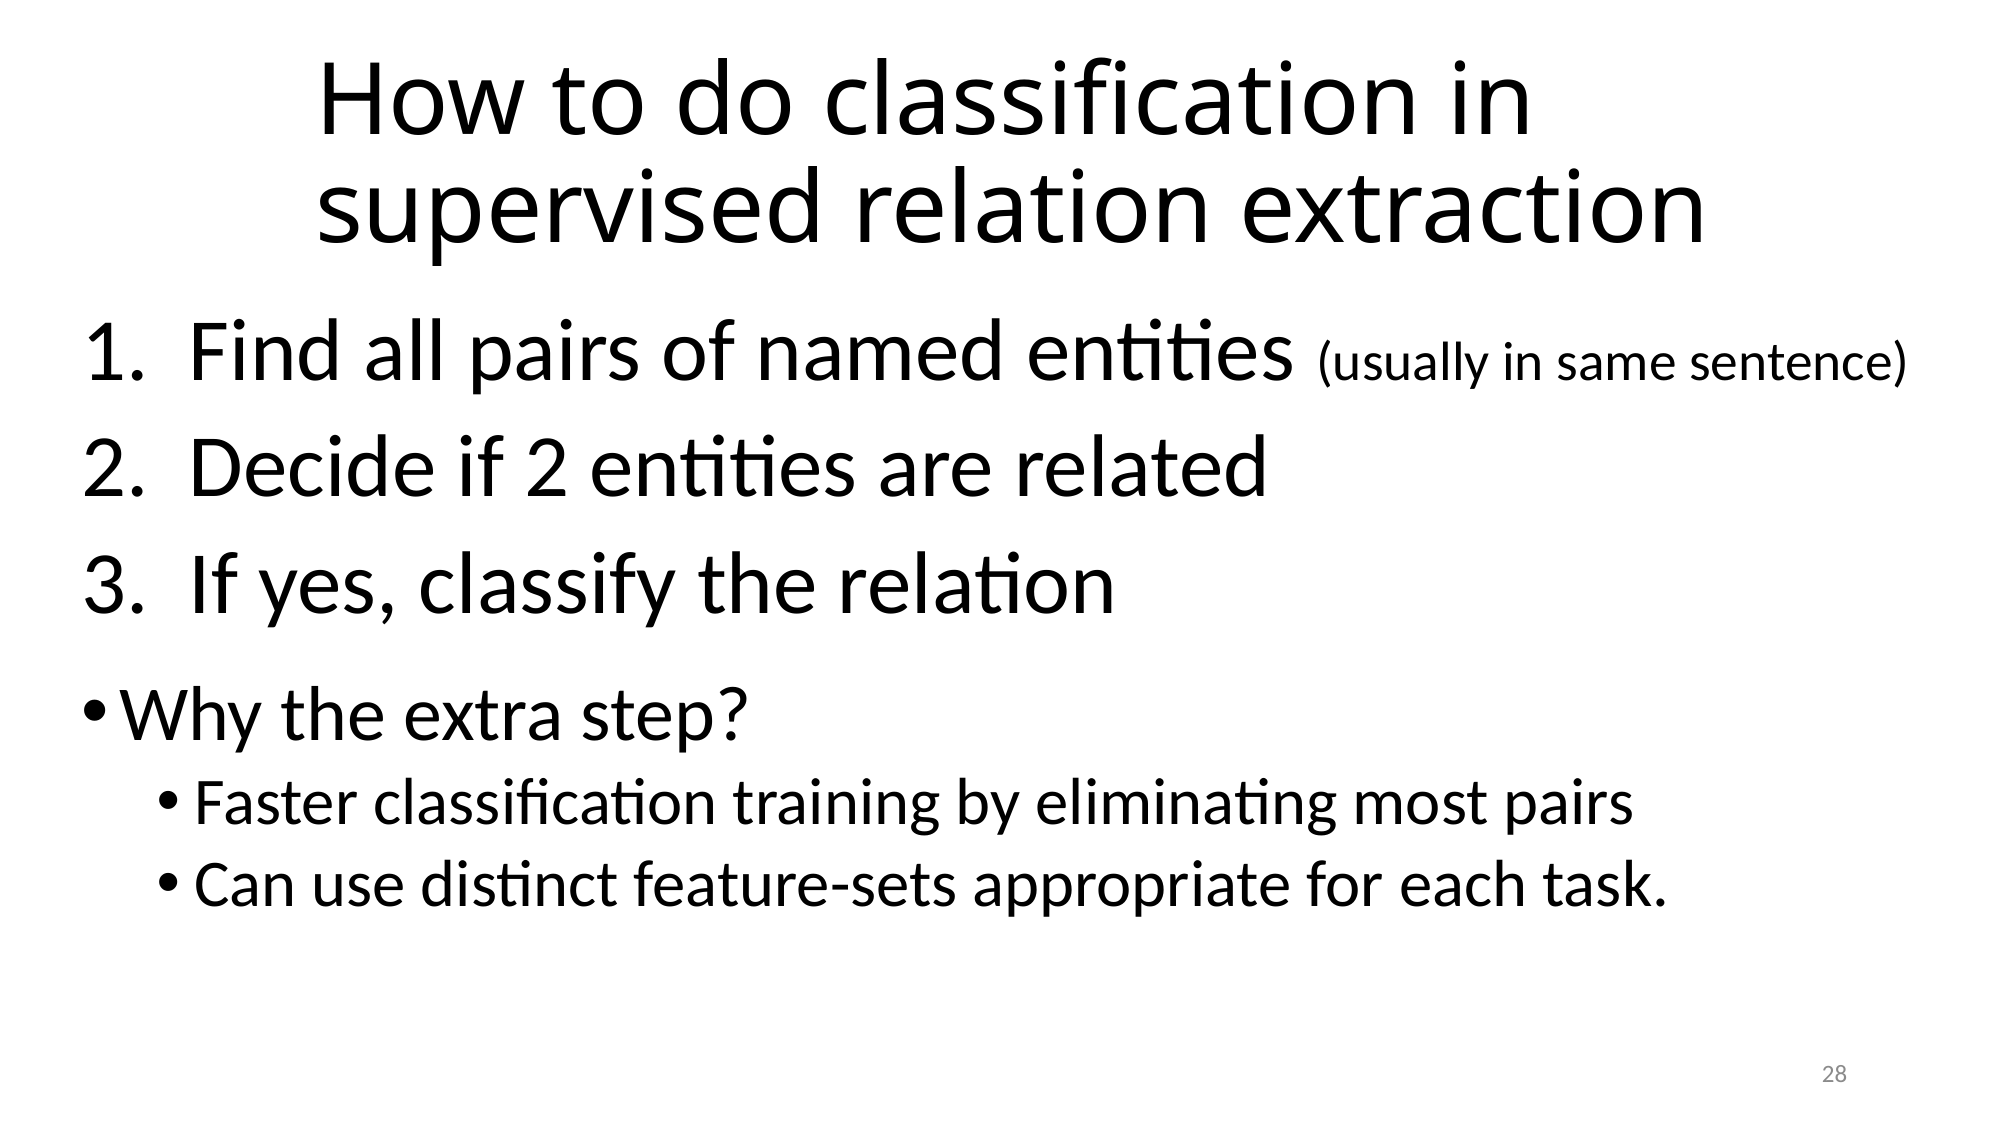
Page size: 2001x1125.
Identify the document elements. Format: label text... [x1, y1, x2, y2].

list Find all pairs of named entities (usually in same sentence) Decide if 2 entities are related If yes, classify the relation Why the extra step? Faster classification training by eliminating most pairs Can use distinct feature-sets appropriate for each task. [66, 295, 1984, 1096]
slide_number 28 [1412, 1042, 1863, 1103]
title How to do classification in supervised relation extraction [300, 33, 1934, 280]
